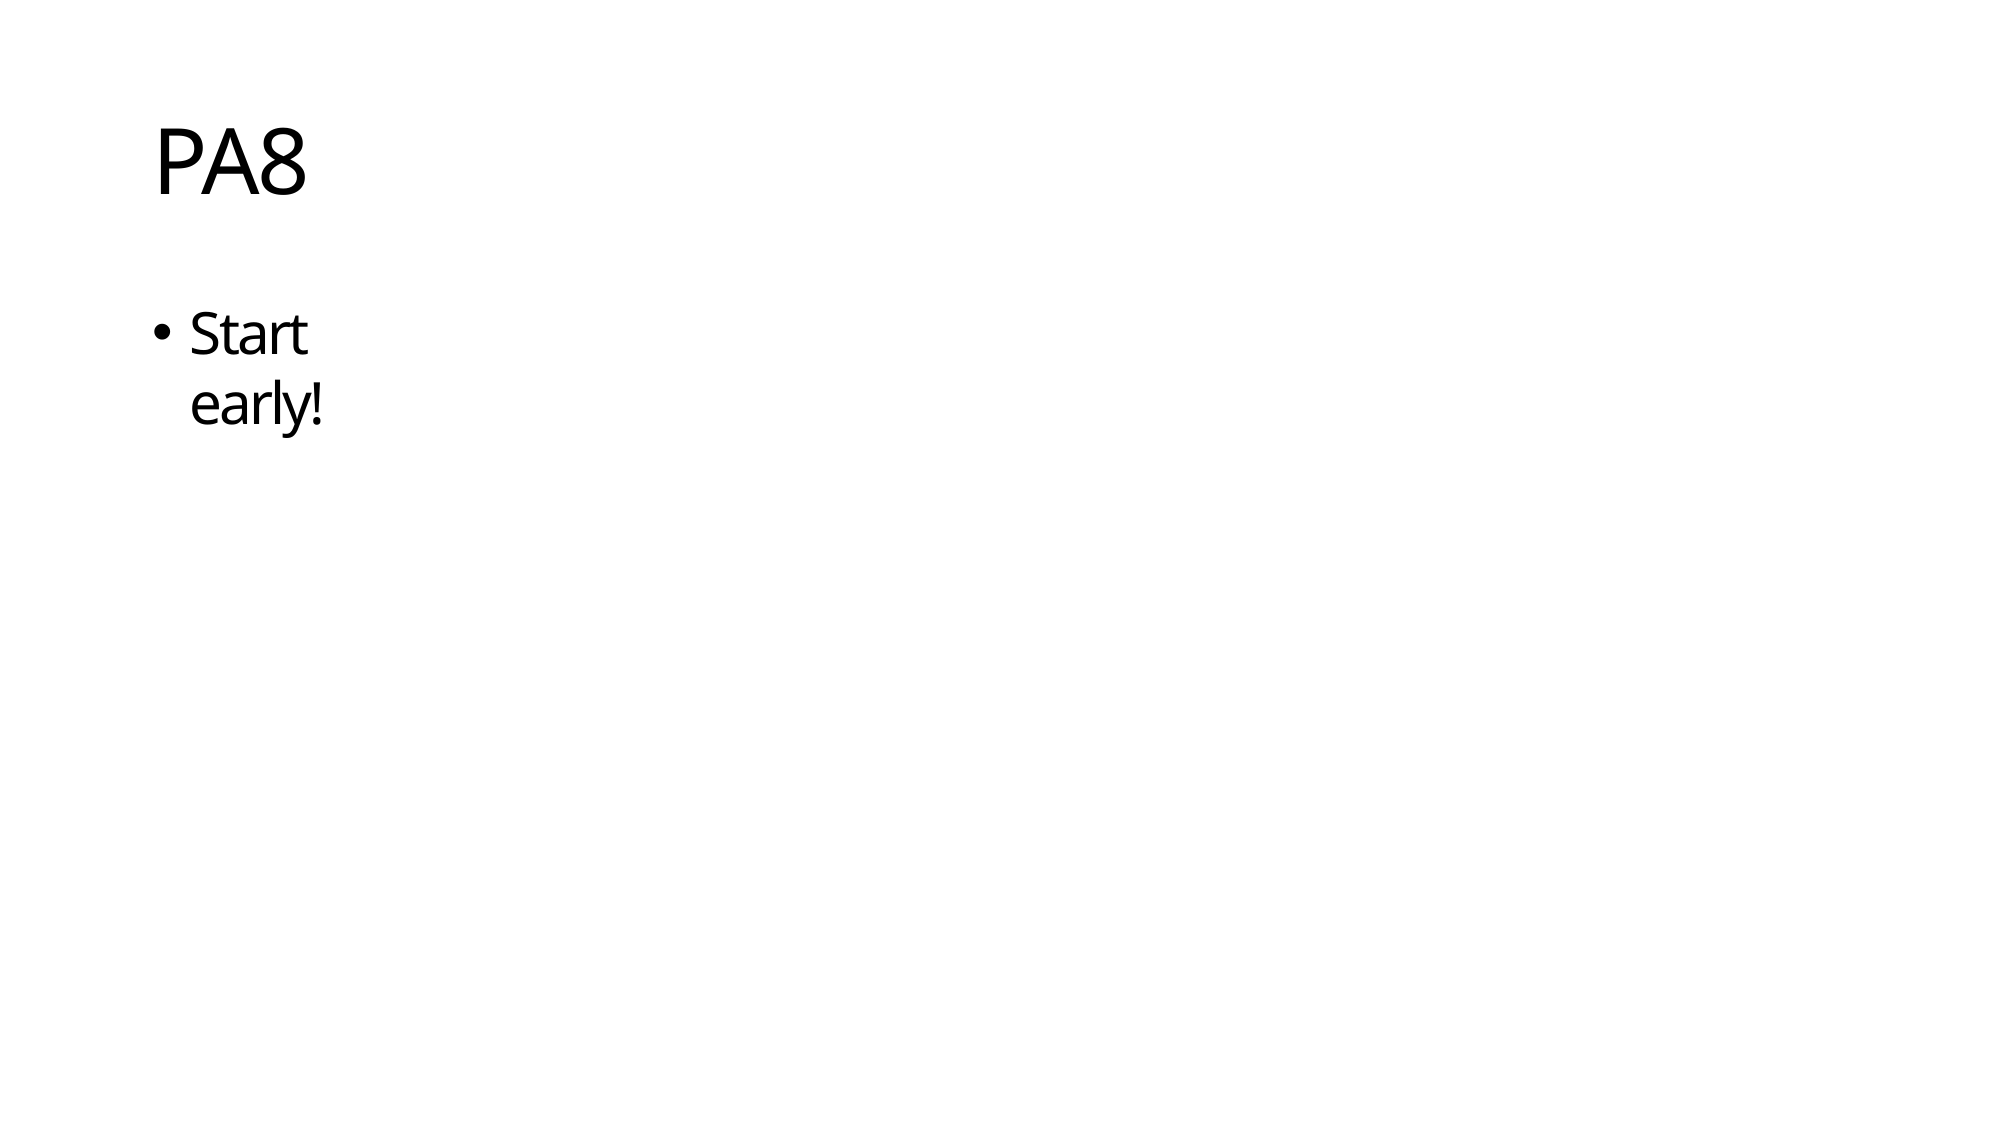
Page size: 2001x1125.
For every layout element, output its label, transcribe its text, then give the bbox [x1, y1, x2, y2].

text_box PA8 Start early! [150, 100, 456, 437]
